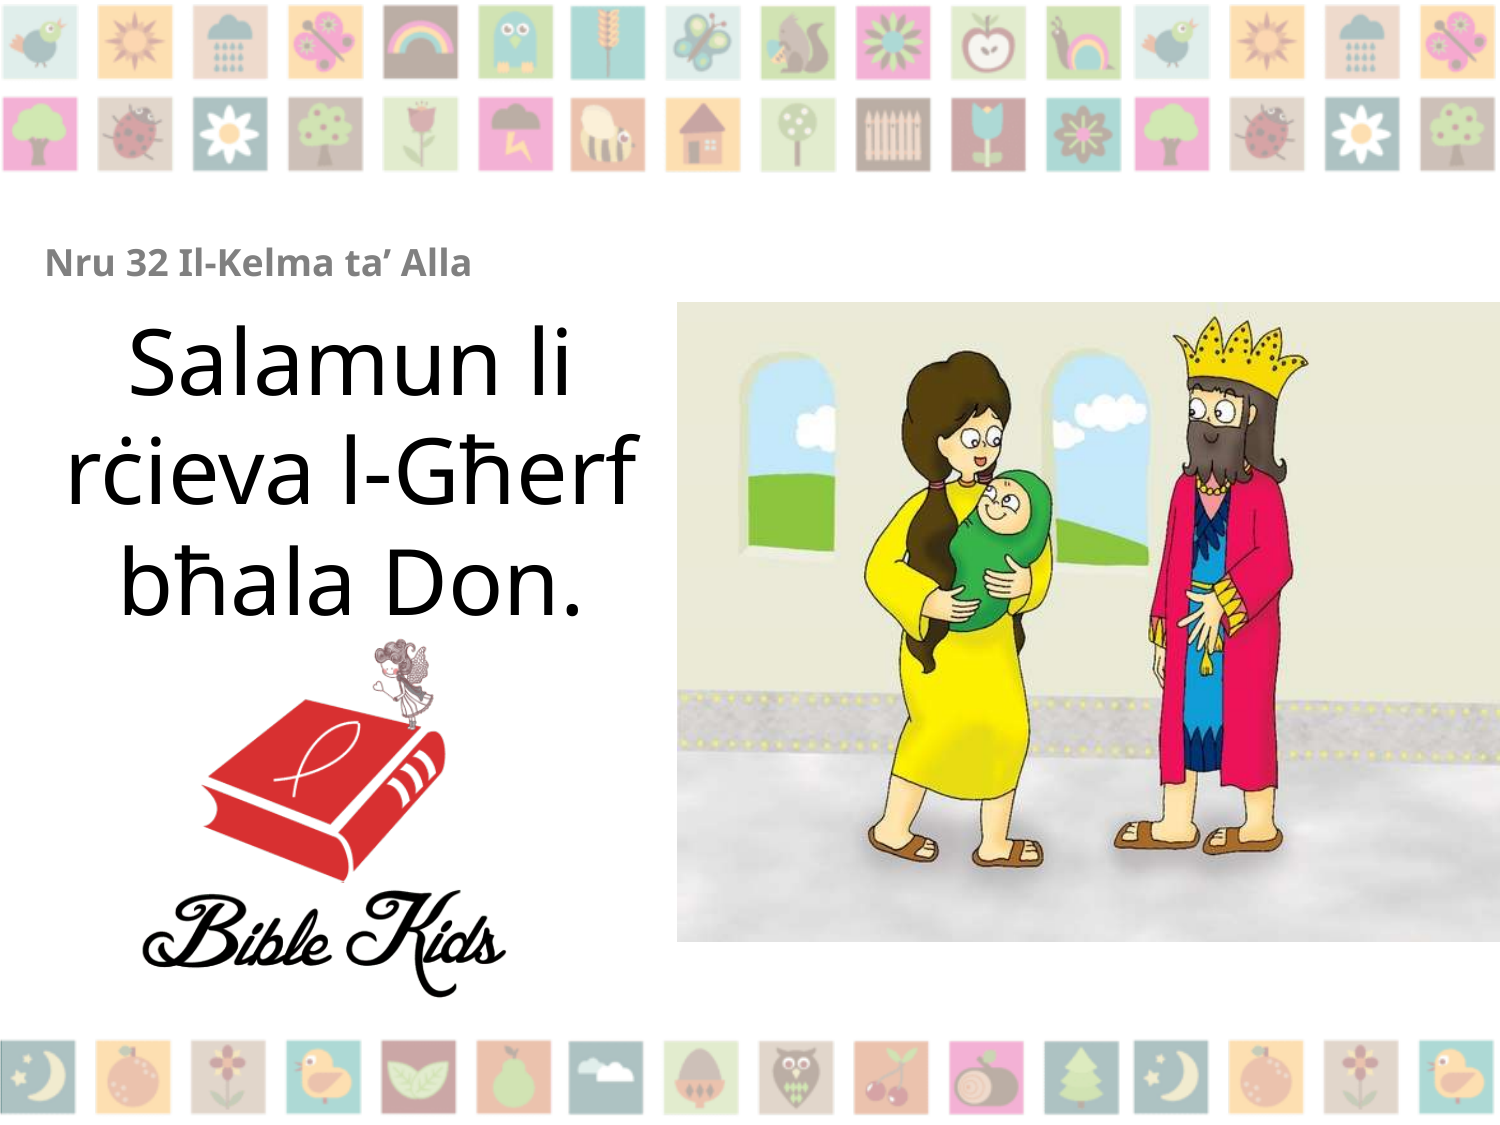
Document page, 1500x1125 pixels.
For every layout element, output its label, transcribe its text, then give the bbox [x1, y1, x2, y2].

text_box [0, 1028, 1500, 1118]
picture [117, 600, 544, 1027]
picture [677, 302, 1500, 942]
text_box Nru 32 Il-Kelma ta’ Alla [29, 231, 514, 292]
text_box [0, 3, 1500, 181]
text_box Salamun li rċieva l-Għerf bħala Don. [28, 296, 674, 641]
